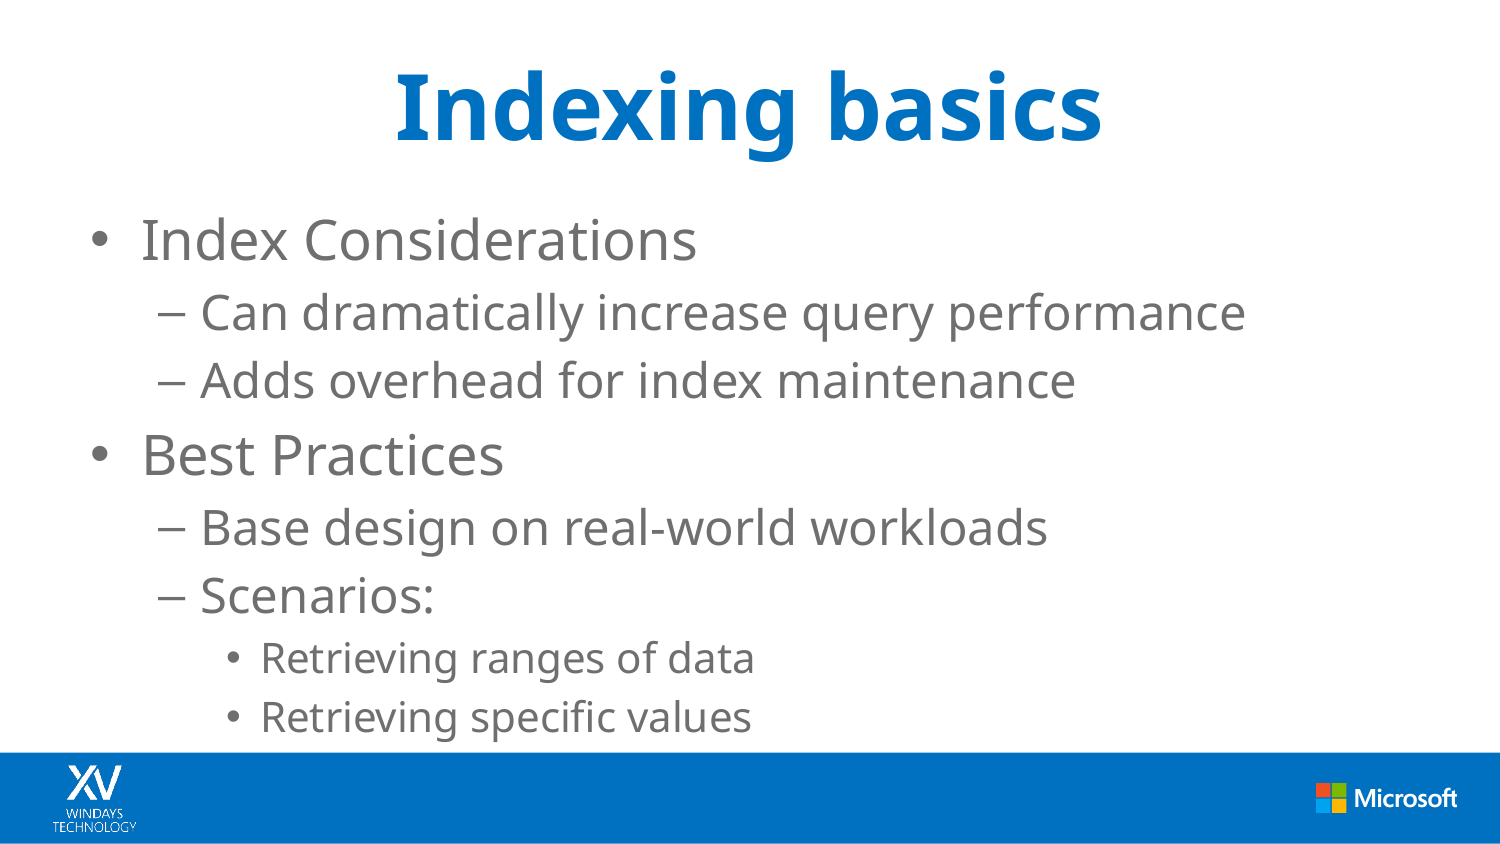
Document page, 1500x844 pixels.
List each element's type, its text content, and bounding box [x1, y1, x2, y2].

picture [1316, 783, 1457, 813]
title Indexing basics [75, 33, 1425, 175]
list Index Considerations Can dramatically increase query performance Adds overhead for index maintenance Best Practices Base design on real-world workloads Scenarios: Retrieving ranges of data Retrieving specific values [75, 196, 1425, 754]
picture [40, 751, 148, 844]
